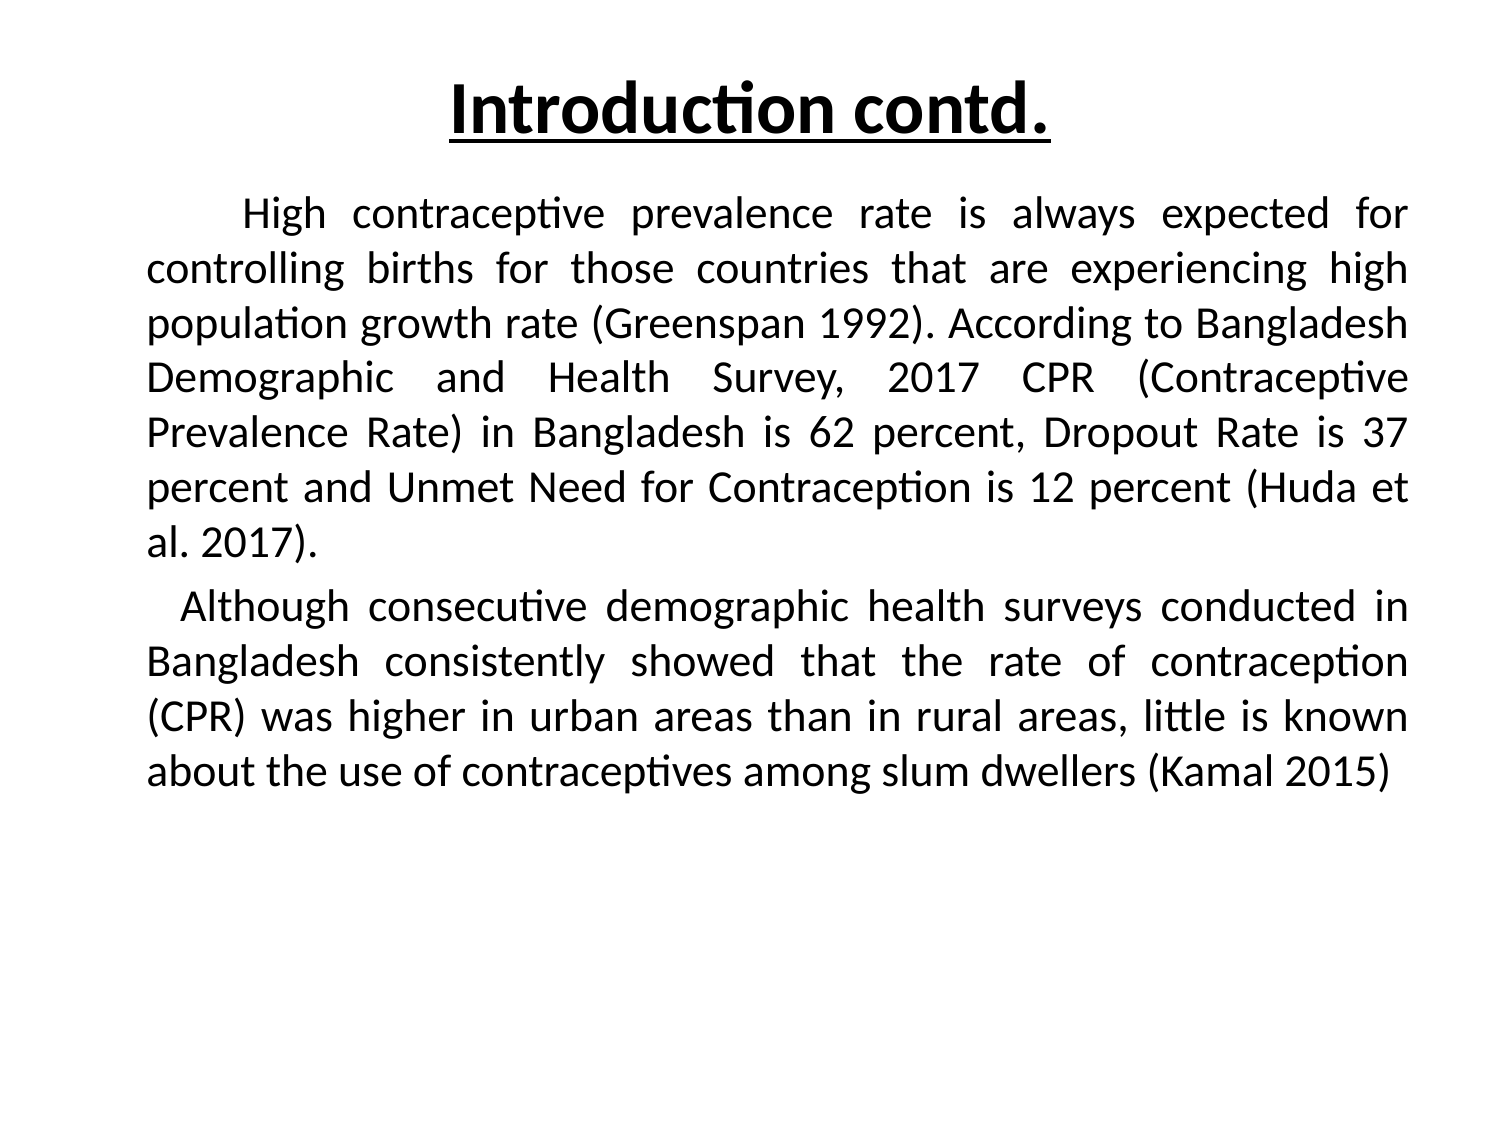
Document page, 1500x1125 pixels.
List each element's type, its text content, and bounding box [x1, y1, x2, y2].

list High contraceptive prevalence rate is always expected for controlling births for those countries that are experiencing high population growth rate (Greenspan 1992). According to Bangladesh Demographic and Health Survey, 2017 CPR (Contraceptive Prevalence Rate) in Bangladesh is 62 percent, Dropout Rate is 37 percent and Unmet Need for Contraception is 12 percent (Huda et al. 2017). Although consecutive demographic health surveys conducted in Bangladesh consistently showed that the rate of contraception (CPR) was higher in urban areas than in rural areas, little is known about the use of contraceptives among slum dwellers (Kamal 2015) [75, 174, 1425, 1005]
title Introduction contd. [75, 45, 1425, 163]
